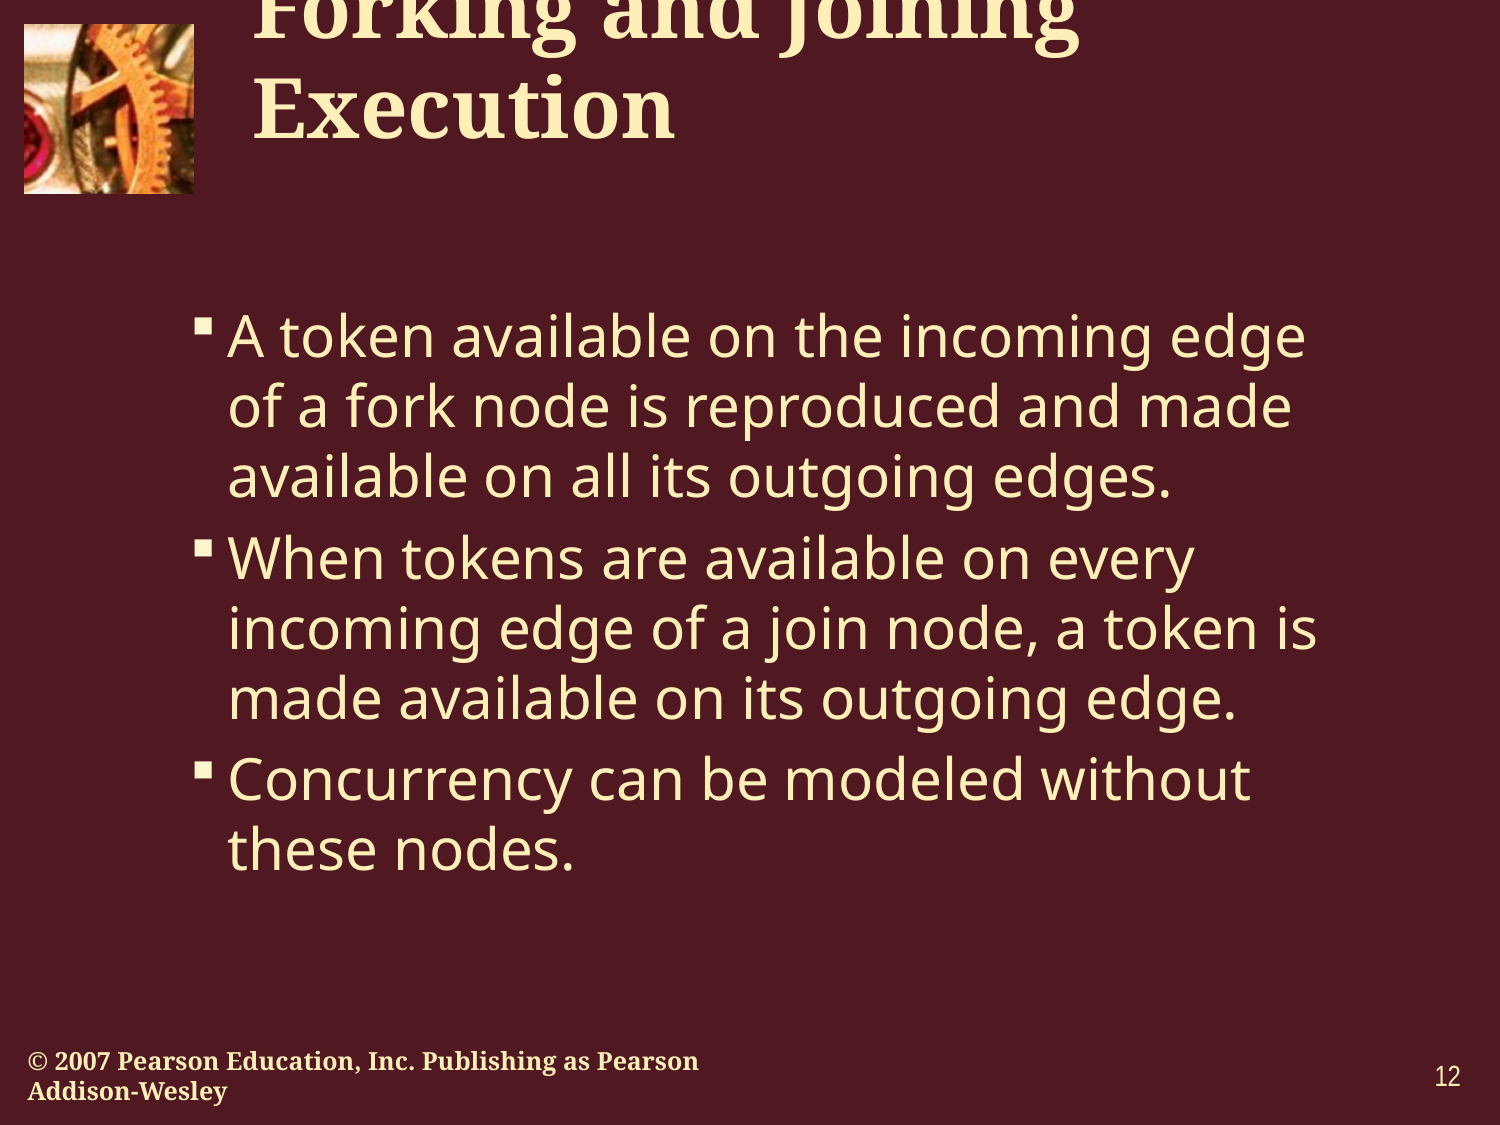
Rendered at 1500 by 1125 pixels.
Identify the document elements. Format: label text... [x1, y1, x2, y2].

list A token available on the incoming edge of a fork node is reproduced and made available on all its outgoing edges. When tokens are available on every incoming edge of a join node, a token is made available on its outgoing edge. Concurrency can be modeled without these nodes. [174, 291, 1362, 1013]
slide_number 12 [1163, 1049, 1477, 1101]
title Forking and Joining Execution [237, 49, 1413, 163]
picture [24, 24, 194, 194]
